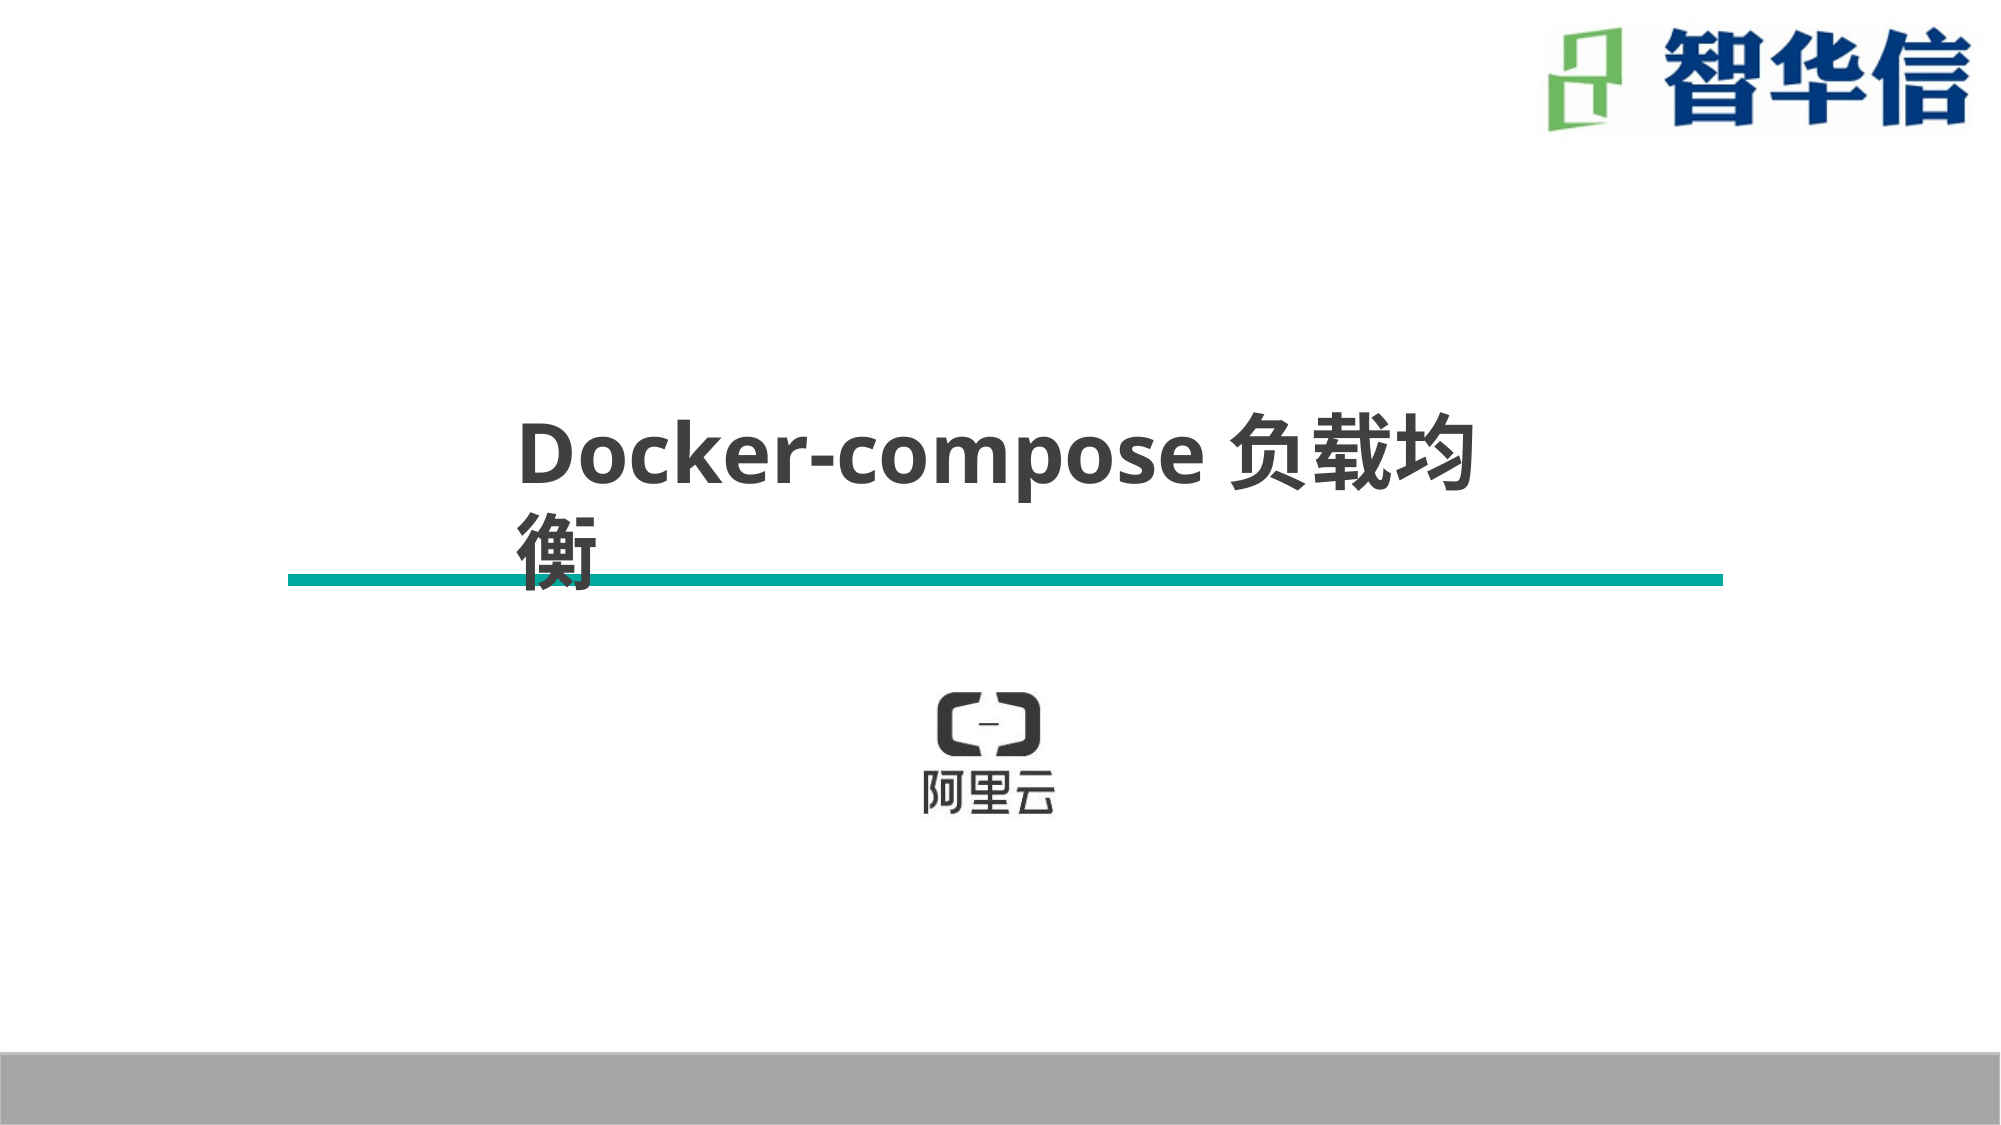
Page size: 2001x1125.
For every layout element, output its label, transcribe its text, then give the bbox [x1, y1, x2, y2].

text_box Docker-compose负载均衡 [500, 440, 1499, 560]
picture [893, 657, 1085, 849]
picture [1539, 19, 1987, 141]
text_box [0, 1052, 2000, 1125]
